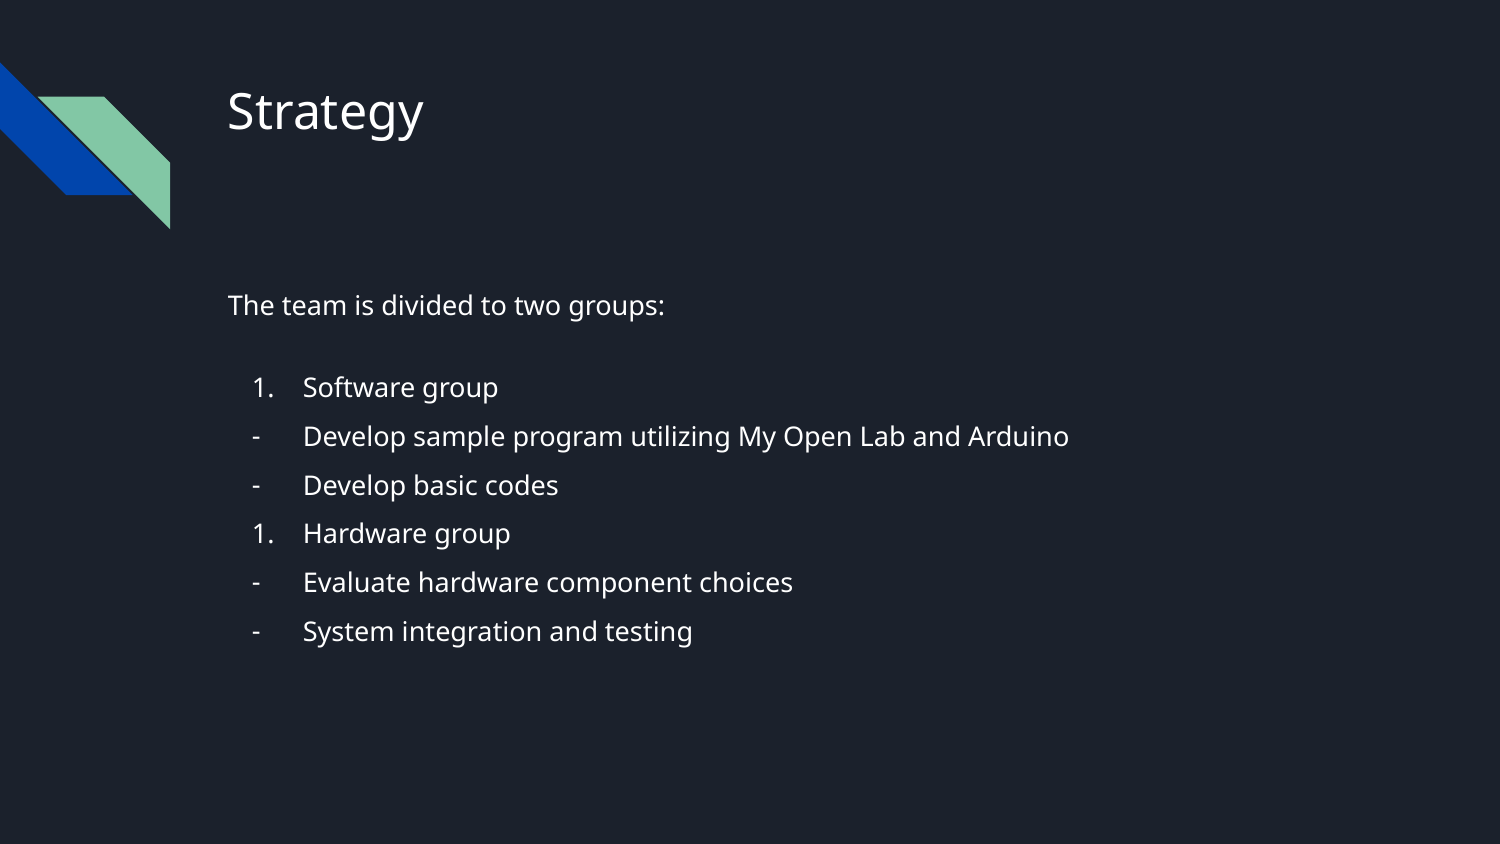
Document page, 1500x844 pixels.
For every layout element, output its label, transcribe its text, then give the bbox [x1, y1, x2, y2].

title Strategy [212, 64, 1368, 215]
list The team is divided to two groups: Software group Develop sample program utilizing My Open Lab and Arduino Develop basic codes Hardware group Evaluate hardware component choices System integration and testing [212, 257, 1368, 735]
